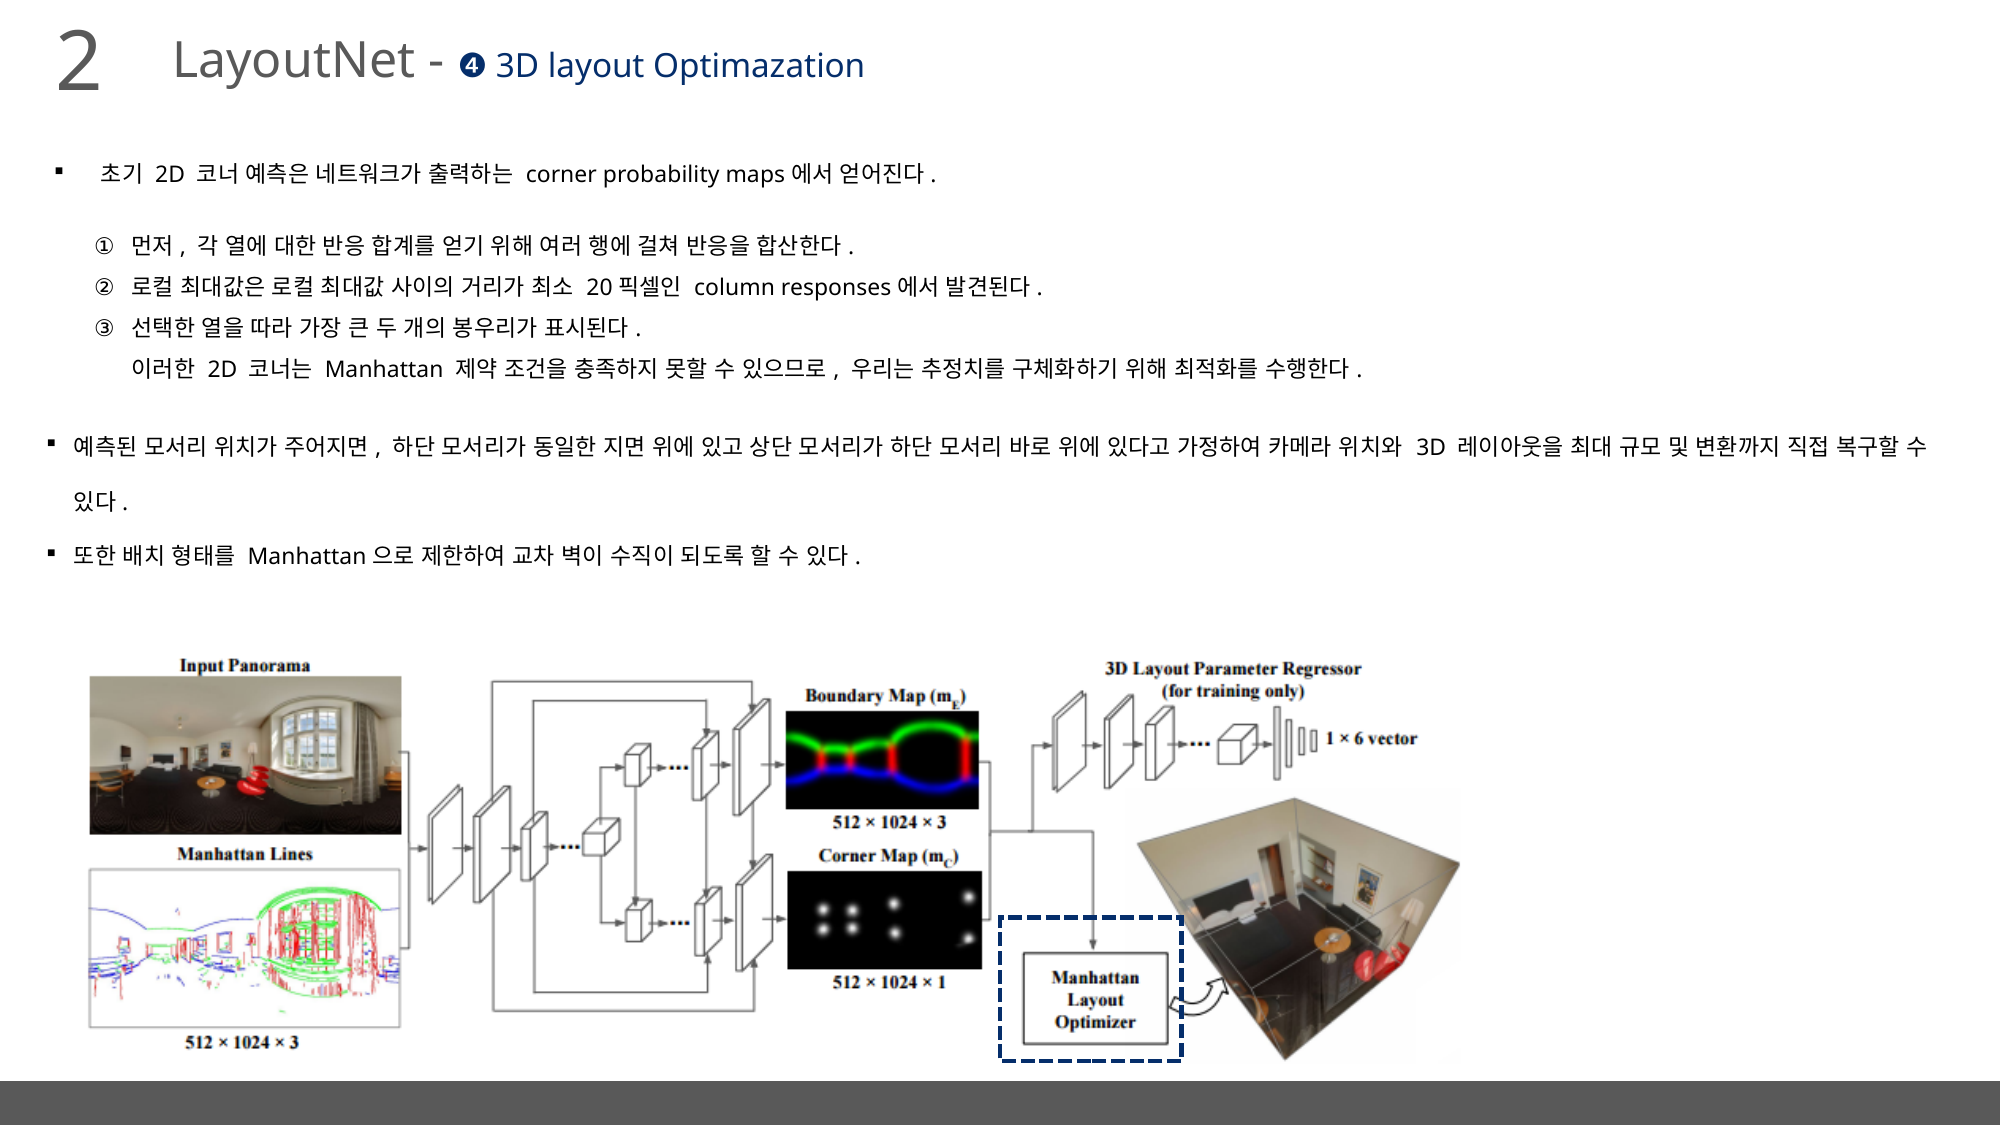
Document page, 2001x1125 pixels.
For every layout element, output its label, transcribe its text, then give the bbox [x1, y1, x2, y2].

text_box 먼저, 각 열에 대한 반응 합계를 얻기 위해 여러 행에 걸쳐 반응을 합산한다. 로컬 최대값은 로컬 최대값 사이의 거리가 최소 20픽셀인 column responses에서 발견된다. 선택한 열을 따라 가장 큰 두 개의 봉우리가 표시된다. 이러한 2D 코너는 Manhattan 제약 조건을 충족하지 못할 수 있으므로, 우리는 추정치를 구체화하기 위해 최적화를 수행한다. [79, 210, 1484, 390]
text_box [0, 1080, 2000, 1125]
text_box 2 [23, 0, 135, 115]
text_box 초기 2D 코너 예측은 네트워크가 출력하는 corner probability maps에서 얻어진다. [39, 125, 1961, 195]
text_box LayoutNet - ❹ 3D layout Optimazation [157, 20, 1946, 95]
picture [79, 640, 1468, 1071]
text_box 예측된 모서리 위치가 주어지면, 하단 모서리가 동일한 지면 위에 있고 상단 모서리가 하단 모서리 바로 위에 있다고 가정하여 카메라 위치와 3D 레이아웃을 최대 규모 및 변환까지 직접 복구할 수 있다. 또한 배치 형태를 Manhattan으로 제한하여 교차 벽이 수직이 되도록 할 수 있다. [31, 397, 1969, 577]
